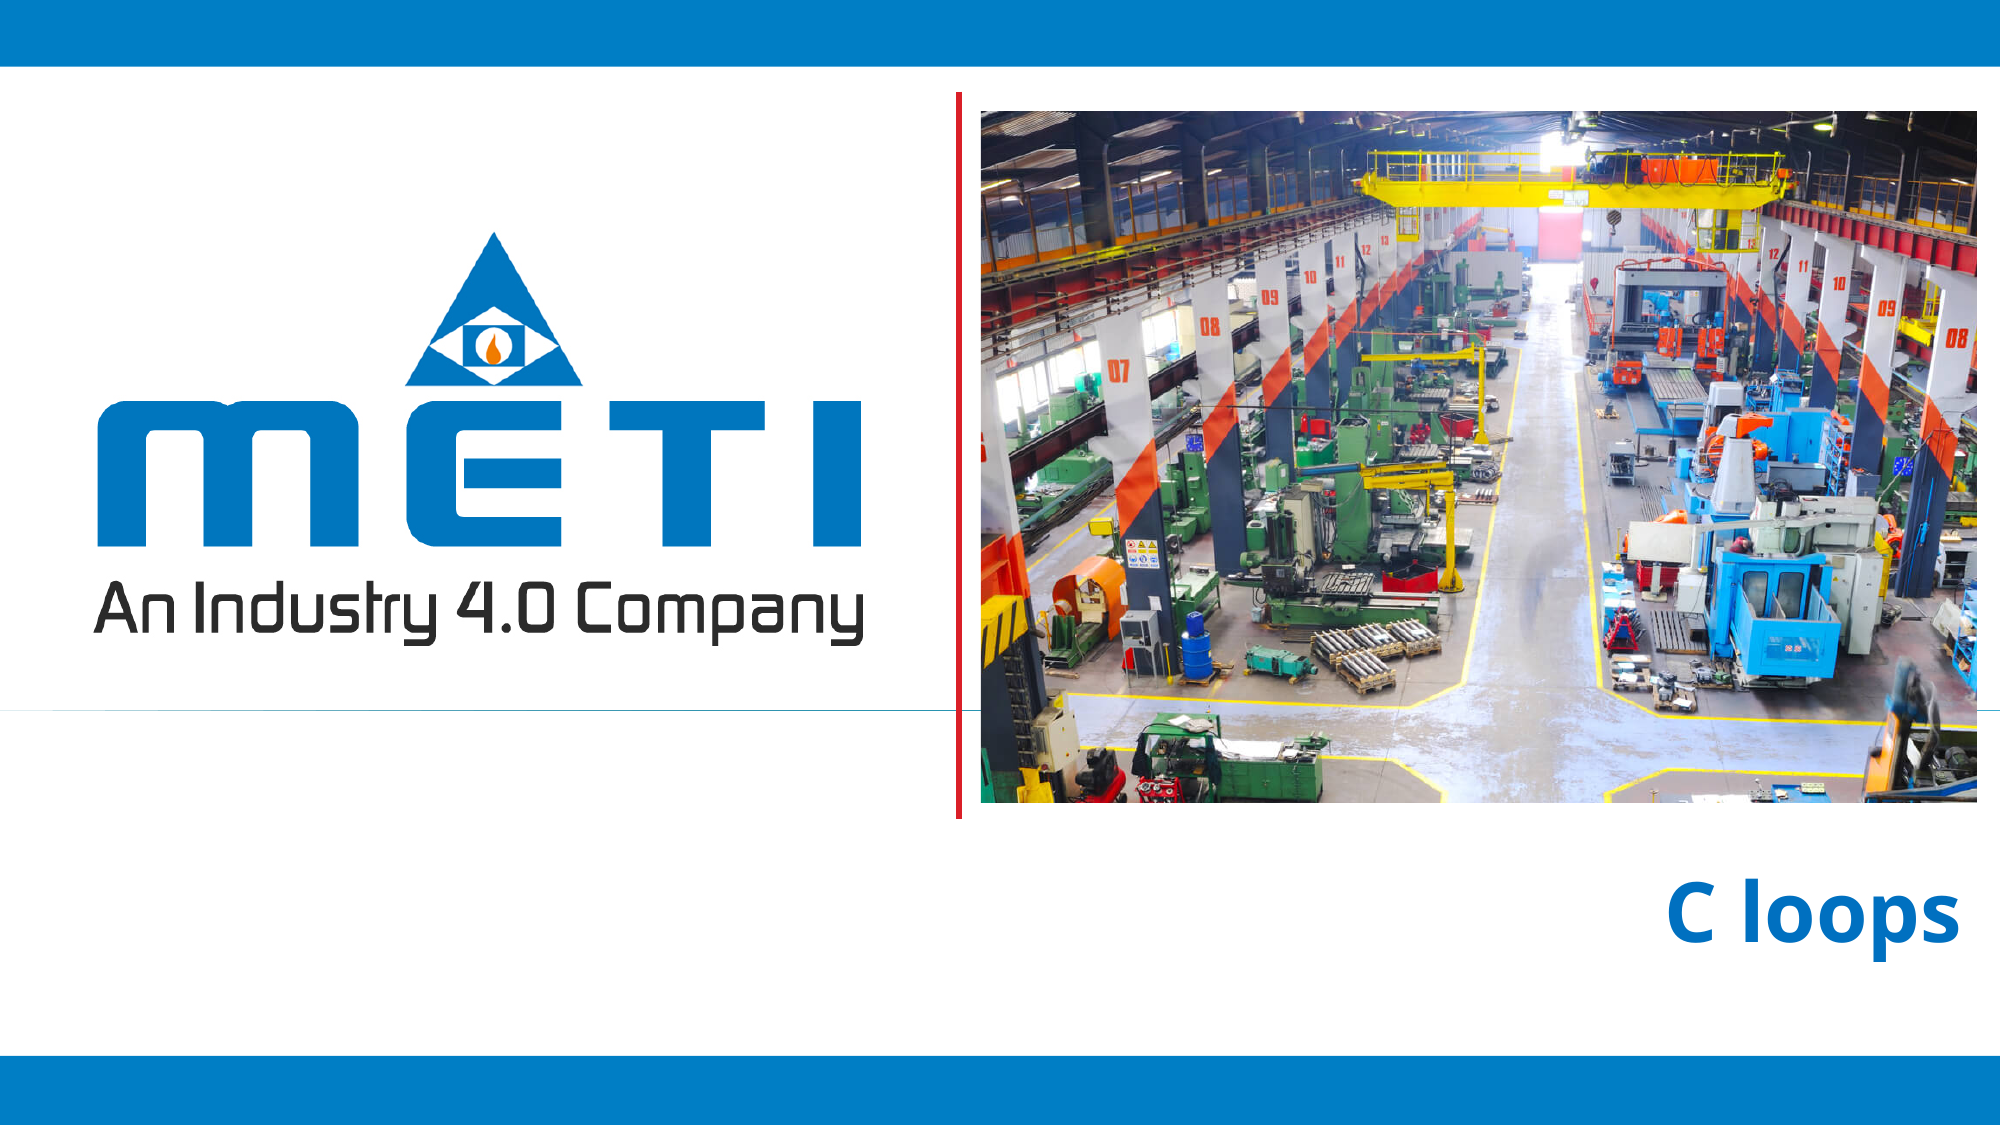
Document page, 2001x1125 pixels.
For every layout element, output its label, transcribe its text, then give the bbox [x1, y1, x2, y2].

picture [980, 111, 1977, 803]
picture [78, 214, 880, 661]
title C loops [276, 823, 1977, 967]
